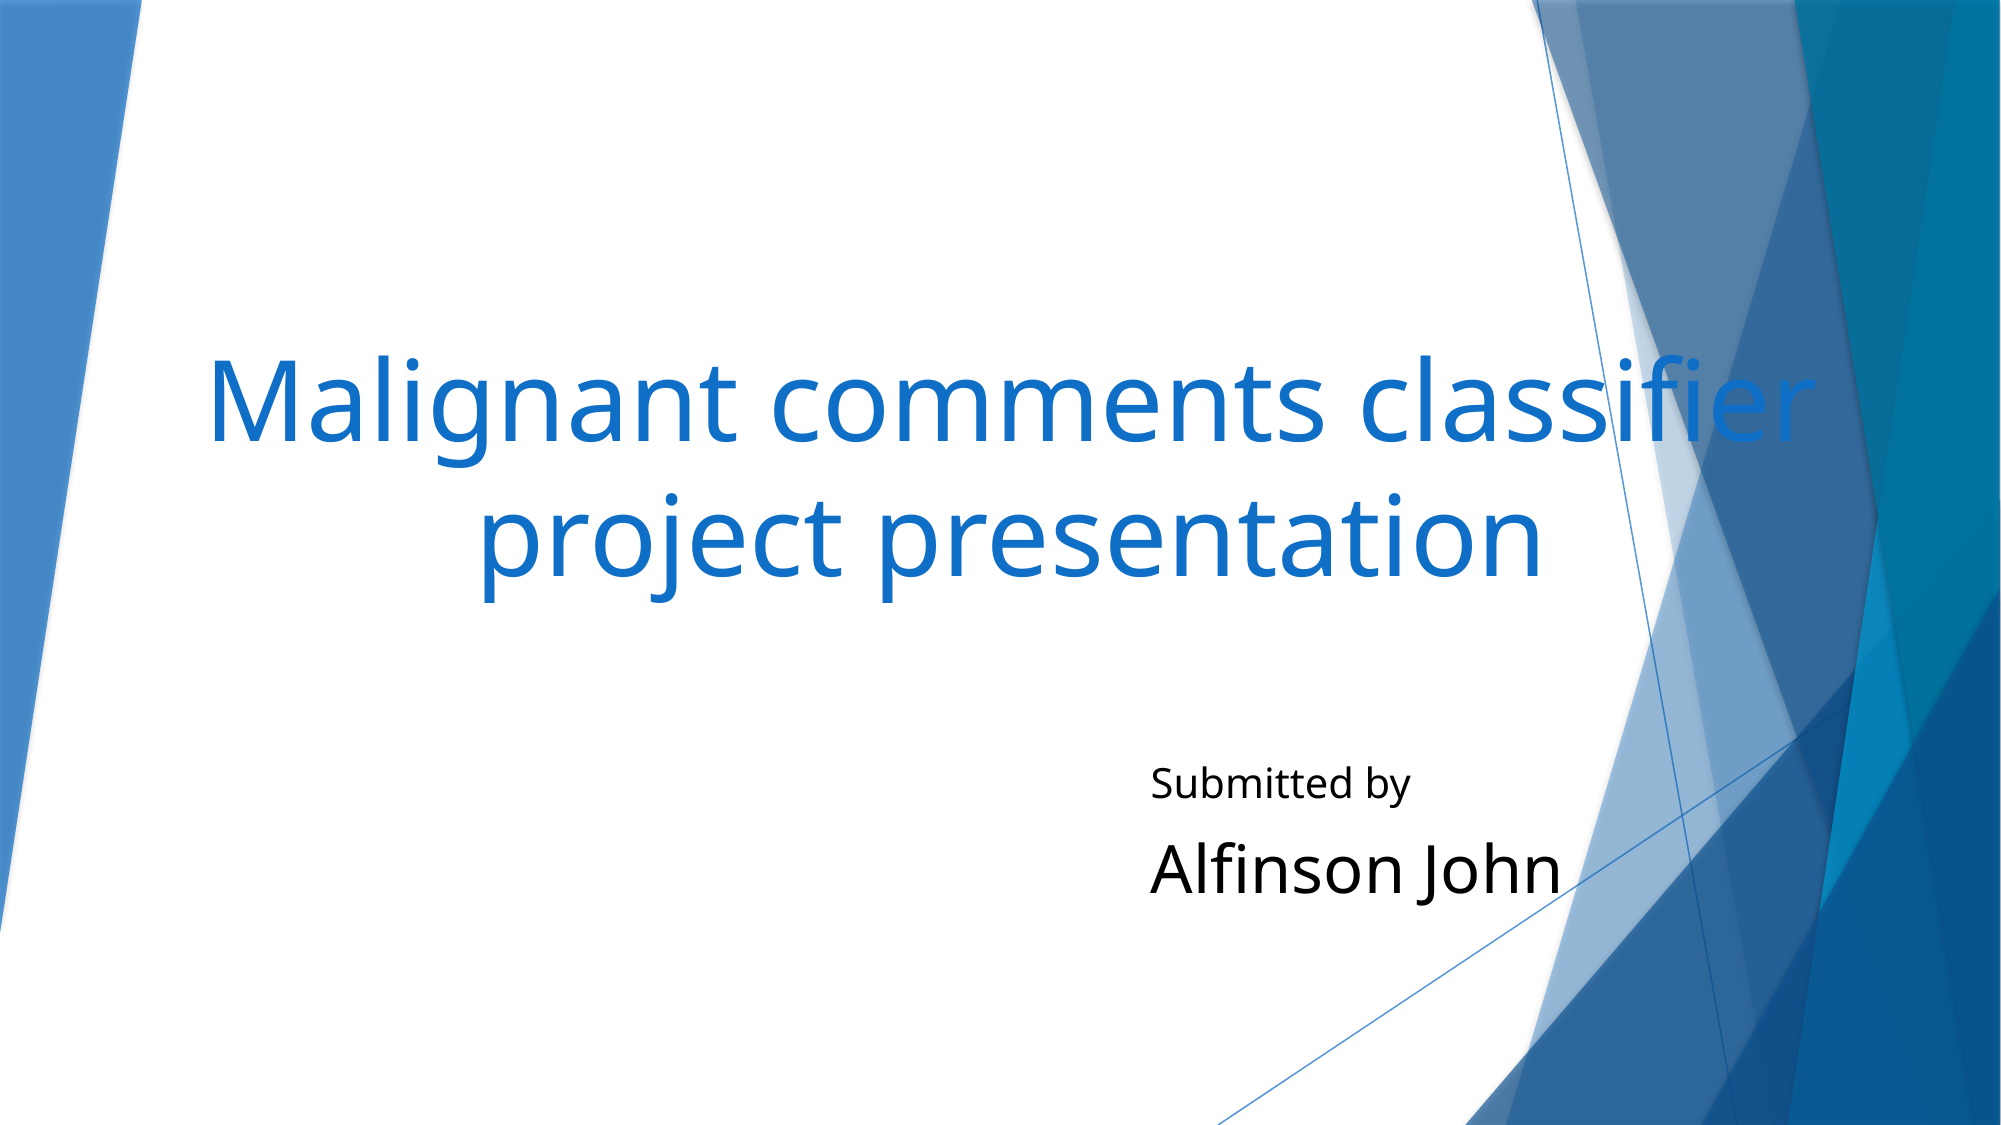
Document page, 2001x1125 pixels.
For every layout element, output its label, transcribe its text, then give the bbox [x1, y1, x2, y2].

title Malignant comments classifier project presentation [44, 215, 1979, 607]
text_box Submitted by Alfinson John [1135, 749, 2000, 893]
